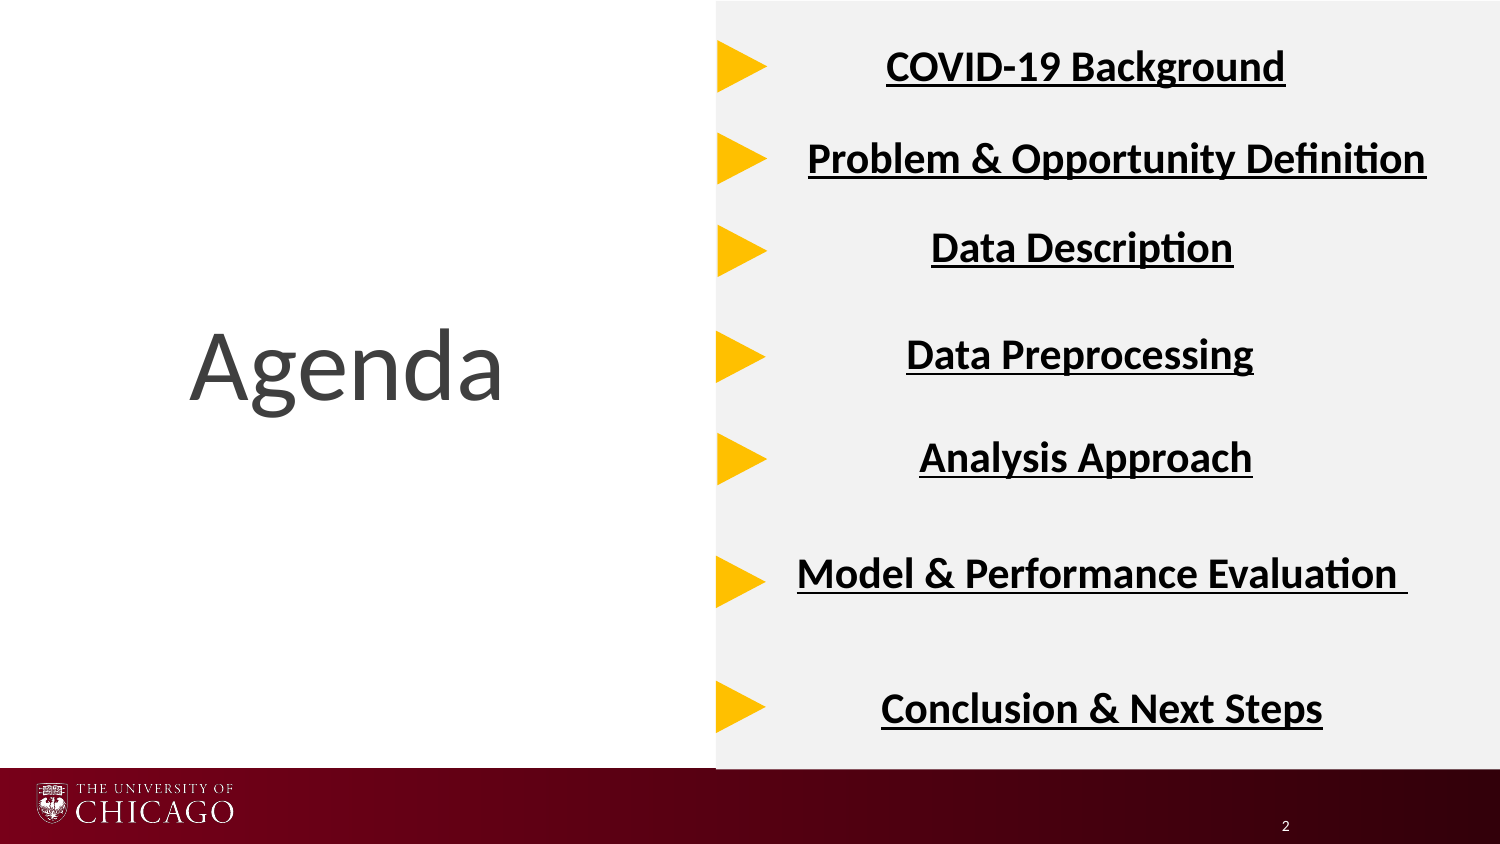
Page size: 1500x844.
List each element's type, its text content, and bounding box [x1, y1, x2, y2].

text_box [717, 224, 750, 278]
text_box Data Preprocessing [747, 318, 1413, 386]
text_box [715, 0, 1500, 770]
text_box Data Description [750, 210, 1415, 279]
text_box [717, 432, 753, 486]
text_box [715, 330, 747, 384]
text_box Problem & Opportunity Definition [765, 121, 1469, 190]
text_box Conclusion & Next Steps [710, 672, 1495, 741]
text_box Analysis Approach [753, 421, 1419, 489]
text_box Agenda [0, 148, 696, 587]
slide_number 2 [1256, 793, 1305, 839]
picture [27, 774, 237, 838]
text_box [135, 93, 715, 533]
text_box COVID-19 Background [819, 29, 1353, 98]
text_box [717, 40, 768, 93]
text_box [717, 132, 765, 185]
text_box [0, 768, 1500, 844]
text_box Model & Performance Evaluation [710, 537, 1495, 605]
